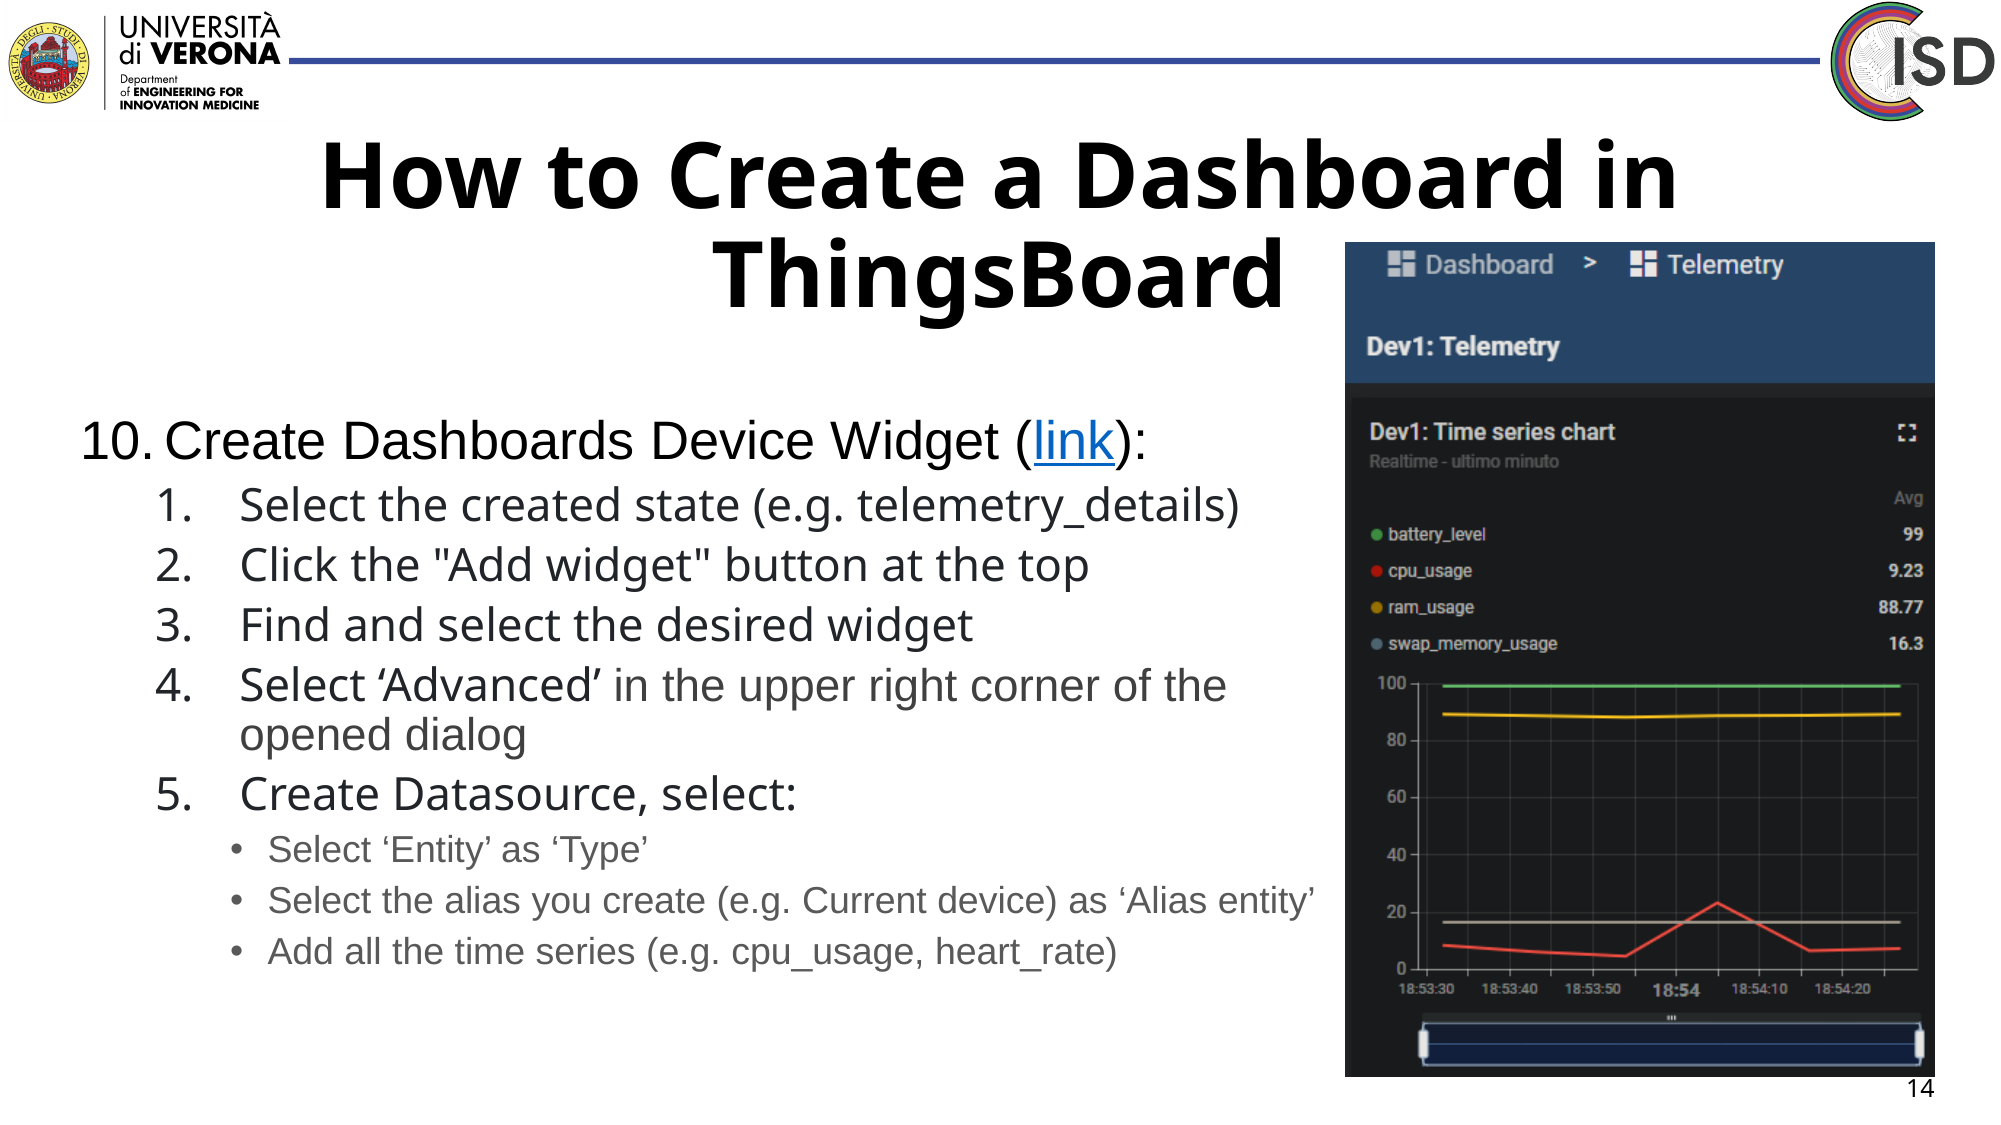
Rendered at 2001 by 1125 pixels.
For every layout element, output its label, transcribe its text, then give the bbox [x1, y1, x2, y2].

title How to Create a Dashboard in ThingsBoard [65, 122, 1935, 231]
slide_number 14 [1803, 1077, 1935, 1120]
picture [1, 0, 289, 122]
picture [1345, 242, 1935, 1077]
picture [1819, 0, 1996, 122]
list Create Dashboards Device Widget (link): Select the created state (e.g. telemetry_details) Click the "Add widget" button at the top Find and select the desired widget Select ‘Advanced’ in the upper right corner of the opened dialog Create Datasource, select: Select ‘Entity’ as ‘Type’ Select the alias you create (e.g. Current device) as ‘Alias entity’ Add all the time series (e.g. cpu_usage, heart_rate) [65, 405, 1345, 1003]
